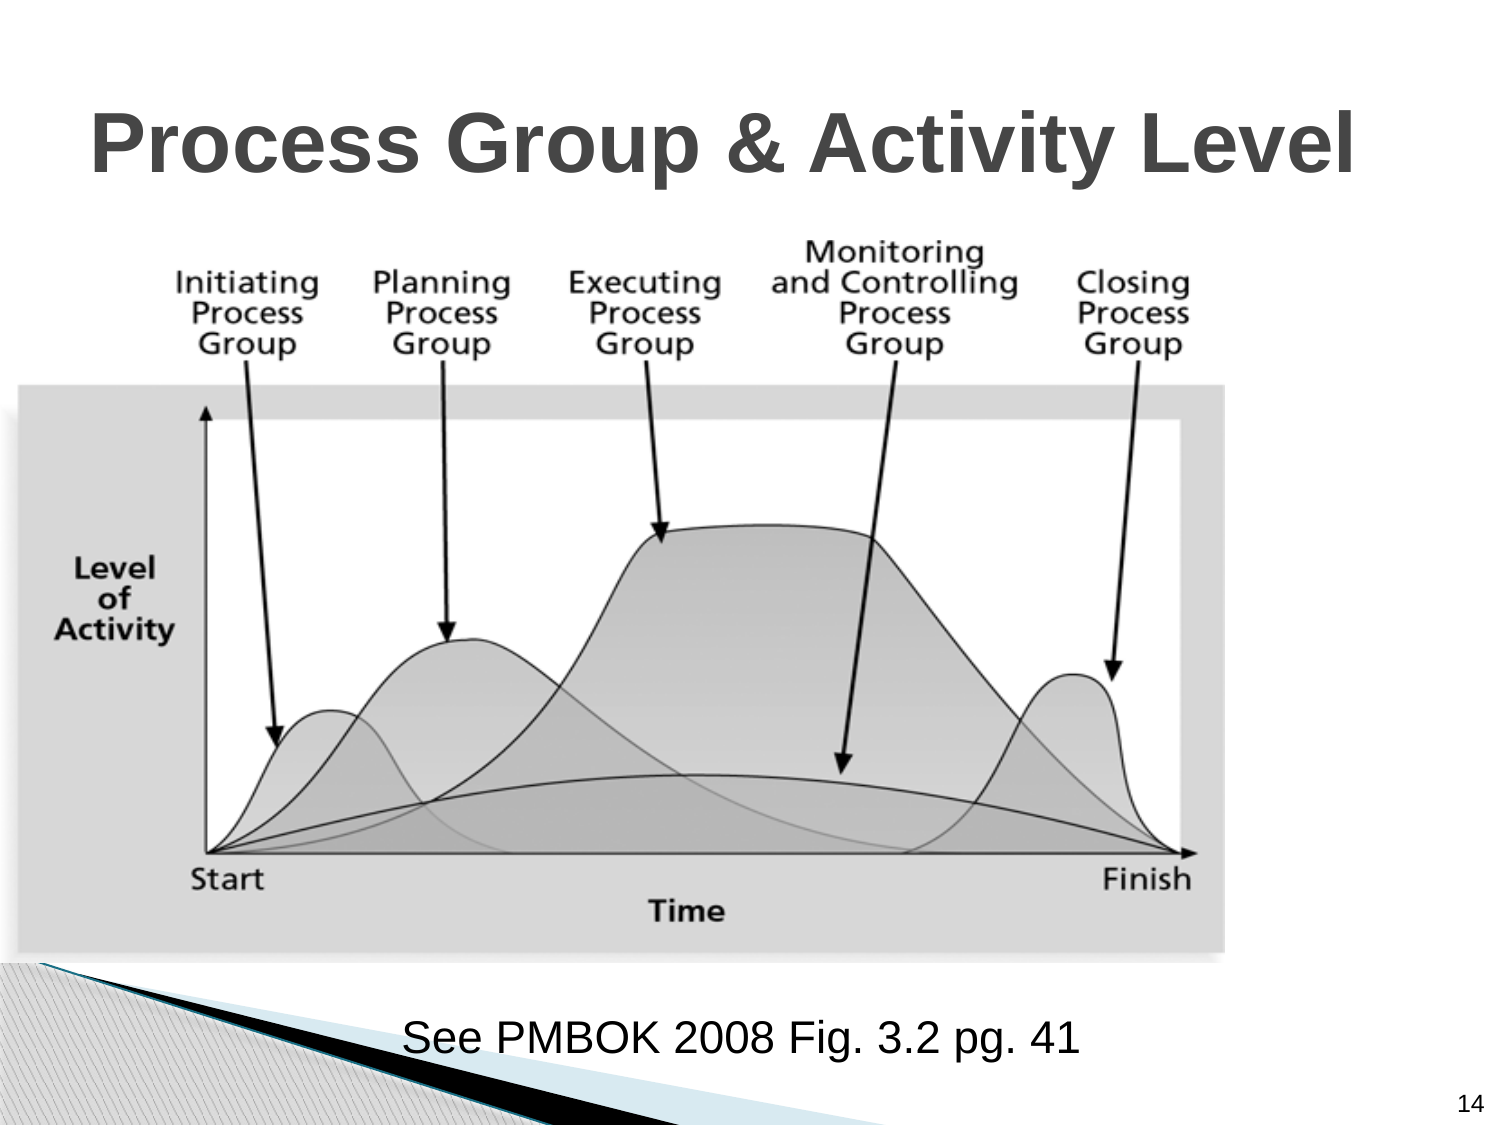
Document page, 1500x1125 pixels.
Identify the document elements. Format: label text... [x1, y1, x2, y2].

picture [0, 240, 1226, 964]
title Process Group & Activity Level [75, 45, 1425, 233]
slide_number 14 [1408, 1065, 1500, 1125]
text_box See PMBOK 2008 Fig. 3.2 pg. 41 [386, 999, 1097, 1070]
